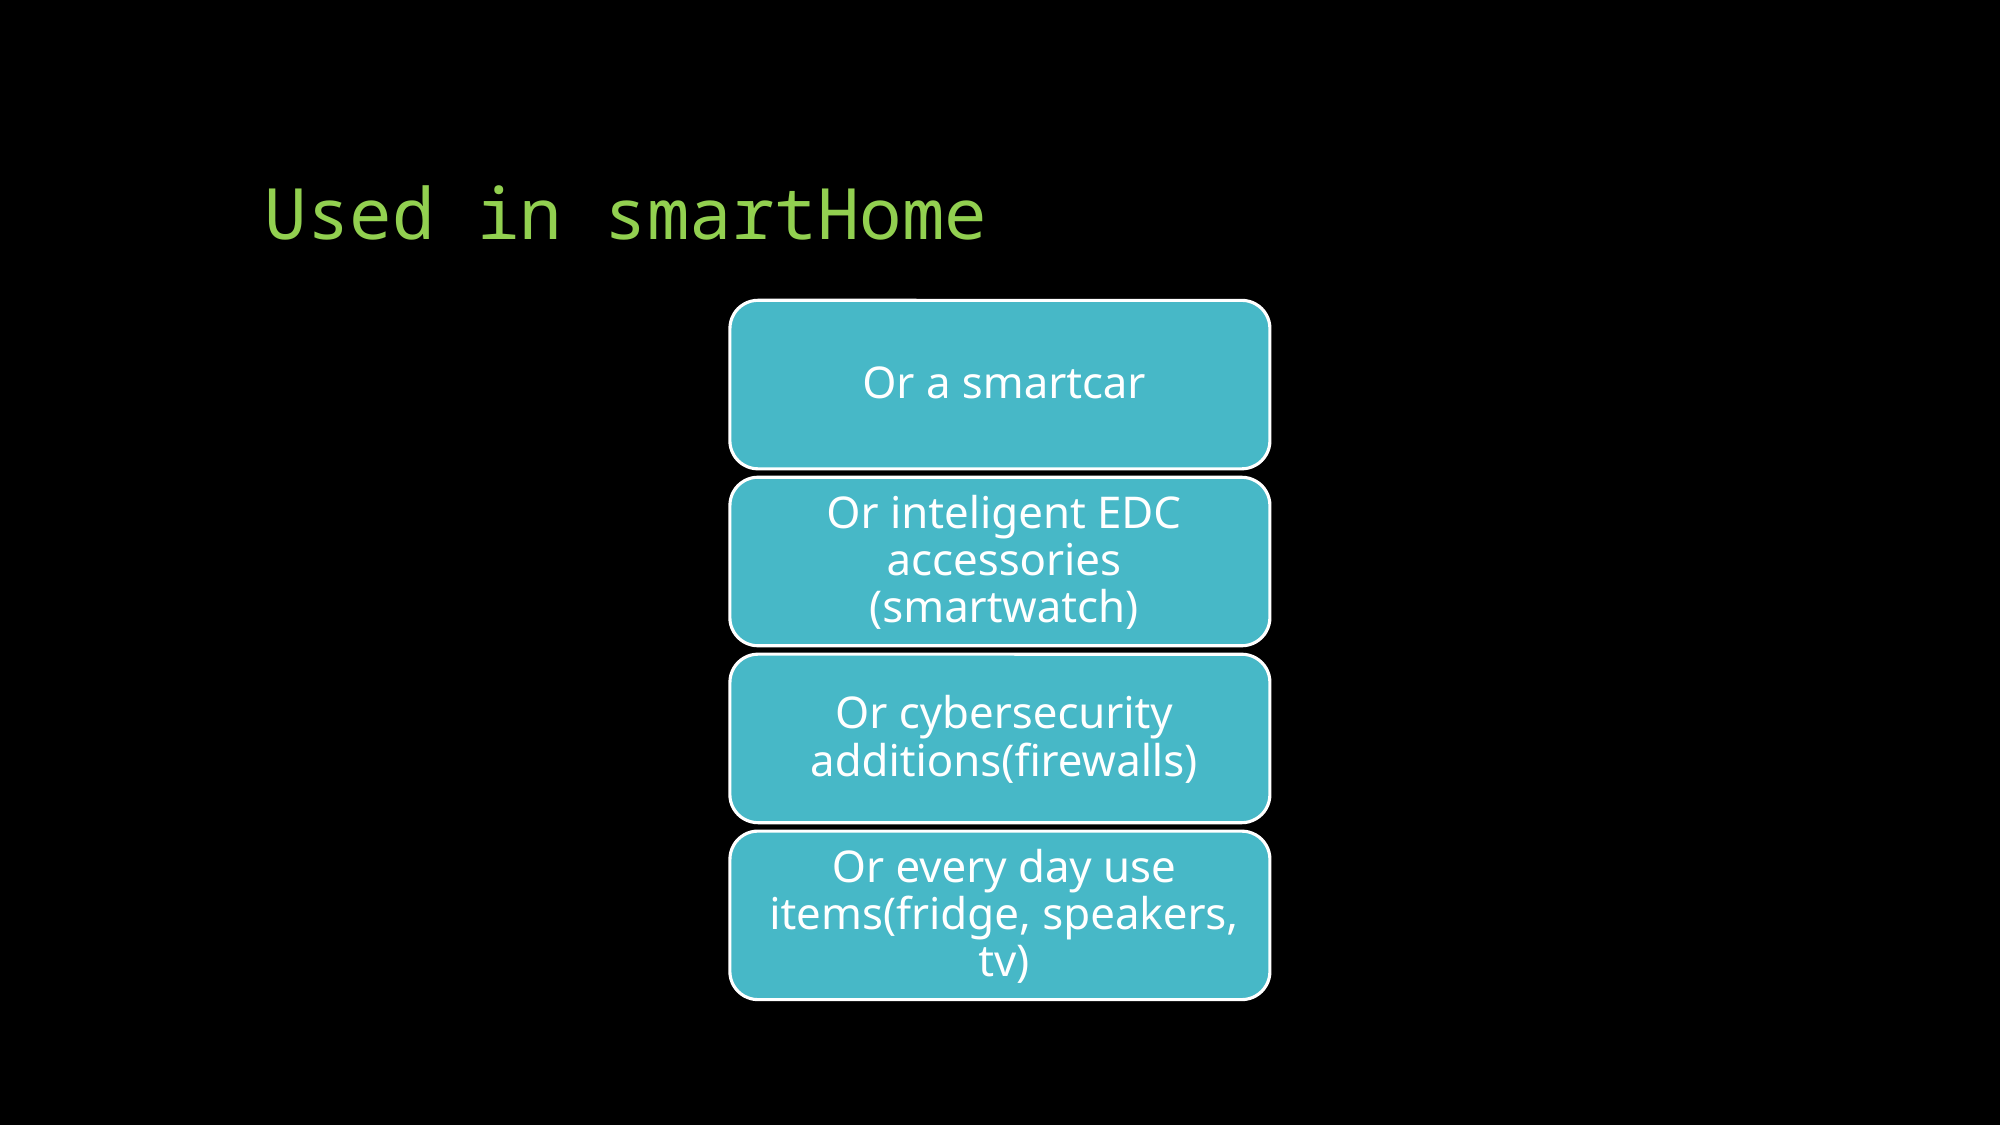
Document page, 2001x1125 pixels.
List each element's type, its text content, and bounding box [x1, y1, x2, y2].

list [249, 299, 1750, 1000]
title Used in smartHome [249, 75, 1750, 263]
